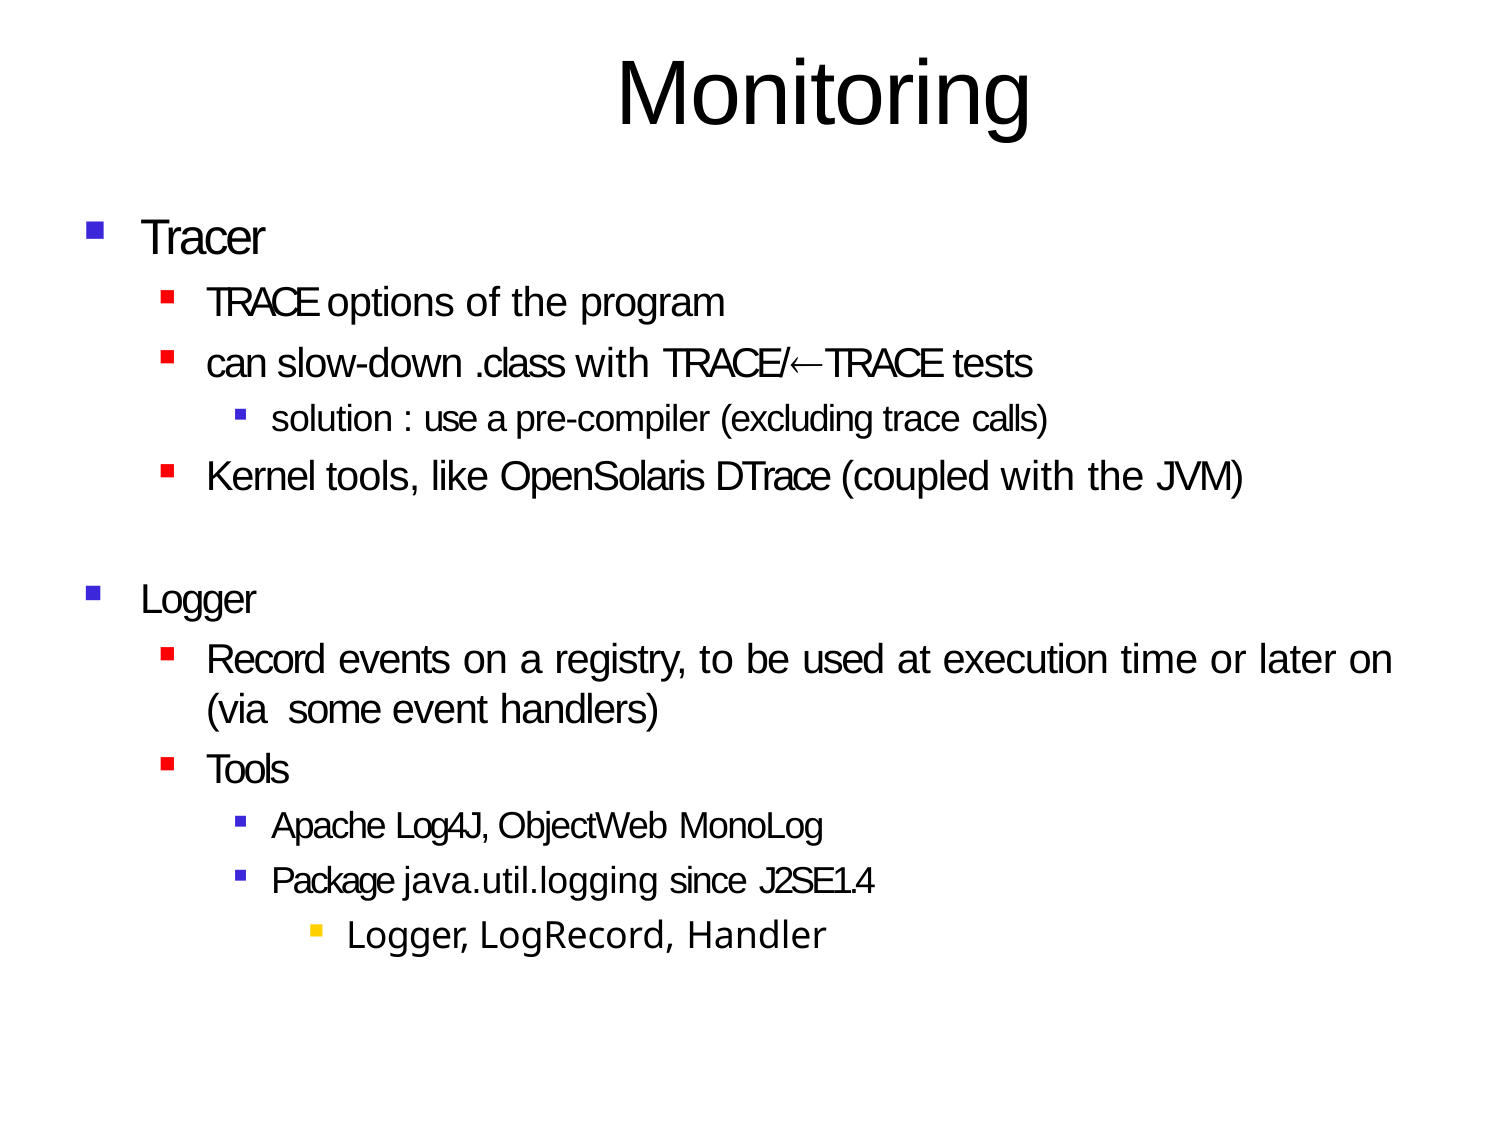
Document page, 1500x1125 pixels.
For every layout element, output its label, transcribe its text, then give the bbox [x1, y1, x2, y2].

text_box Tracer TRACE options of the program can slow-down .class with TRACE/TRACE tests solution : use a pre-compiler (excluding trace calls) Kernel tools, like OpenSolaris DTrace (coupled with the JVM) Logger Record events on a registry, to be used at execution time or later on (via some event handlers) Tools Apache Log4J, ObjectWeb MonoLog Package java.util.logging since J2SE1.4 Logger, LogRecord, Handler [81, 189, 1423, 957]
title Monitoring [613, 30, 1037, 189]
